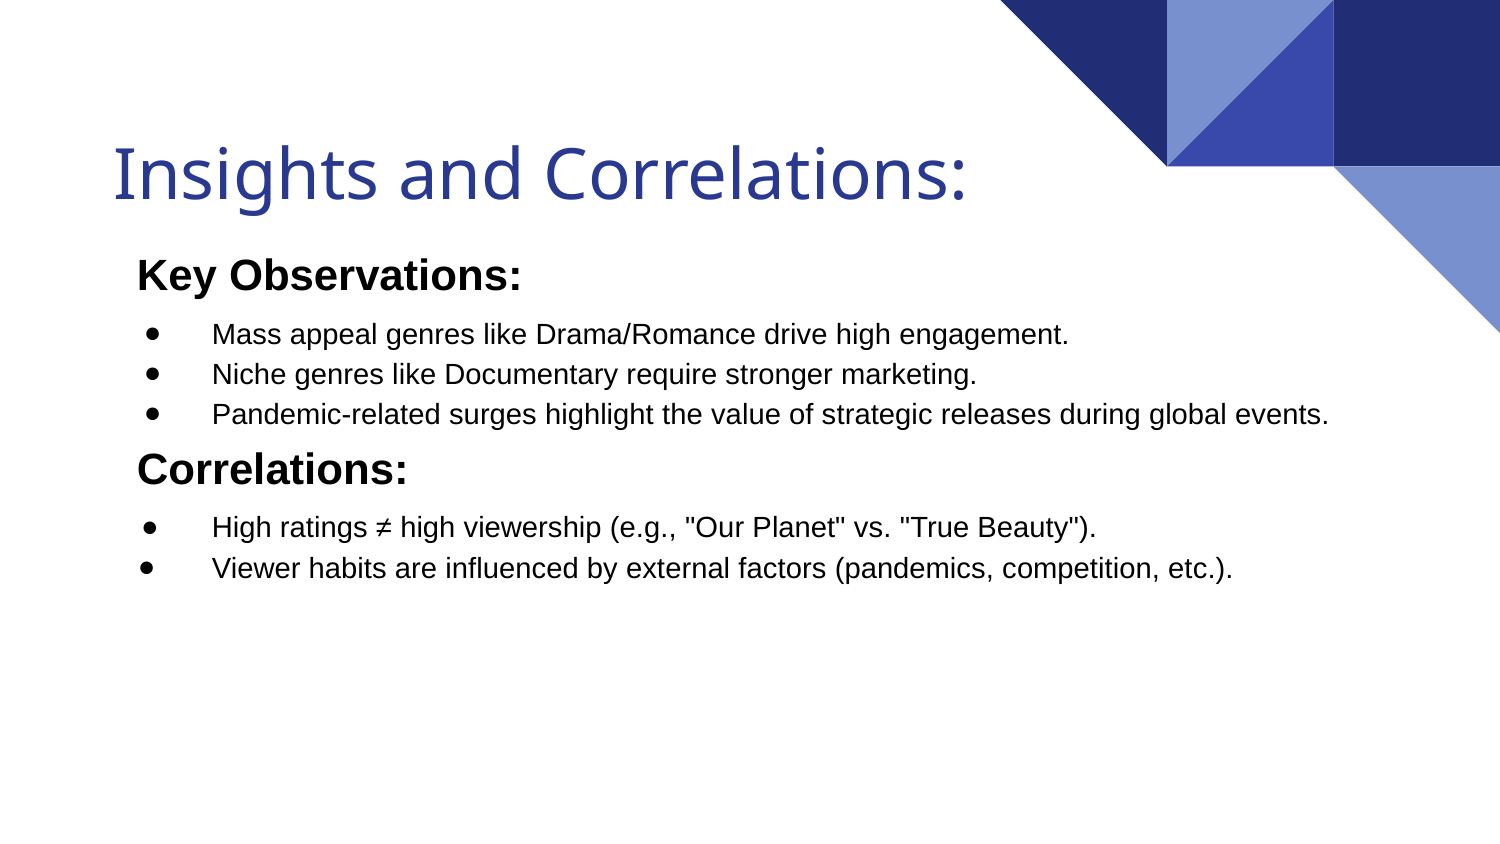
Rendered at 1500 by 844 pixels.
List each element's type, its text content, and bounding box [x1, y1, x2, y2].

title Insights and Correlations: [98, 90, 1447, 229]
text_box Key Observations: Mass appeal genres like Drama/Romance drive high engagement. Niche genres like Documentary require stronger marketing. Pandemic-related surges highlight the value of strategic releases during global events. Correlations: High ratings ≠ high viewership (e.g., "Our Planet" vs. "True Beauty"). Viewer habits are influenced by external factors (pandemics, competition, etc.). [121, 231, 1430, 735]
